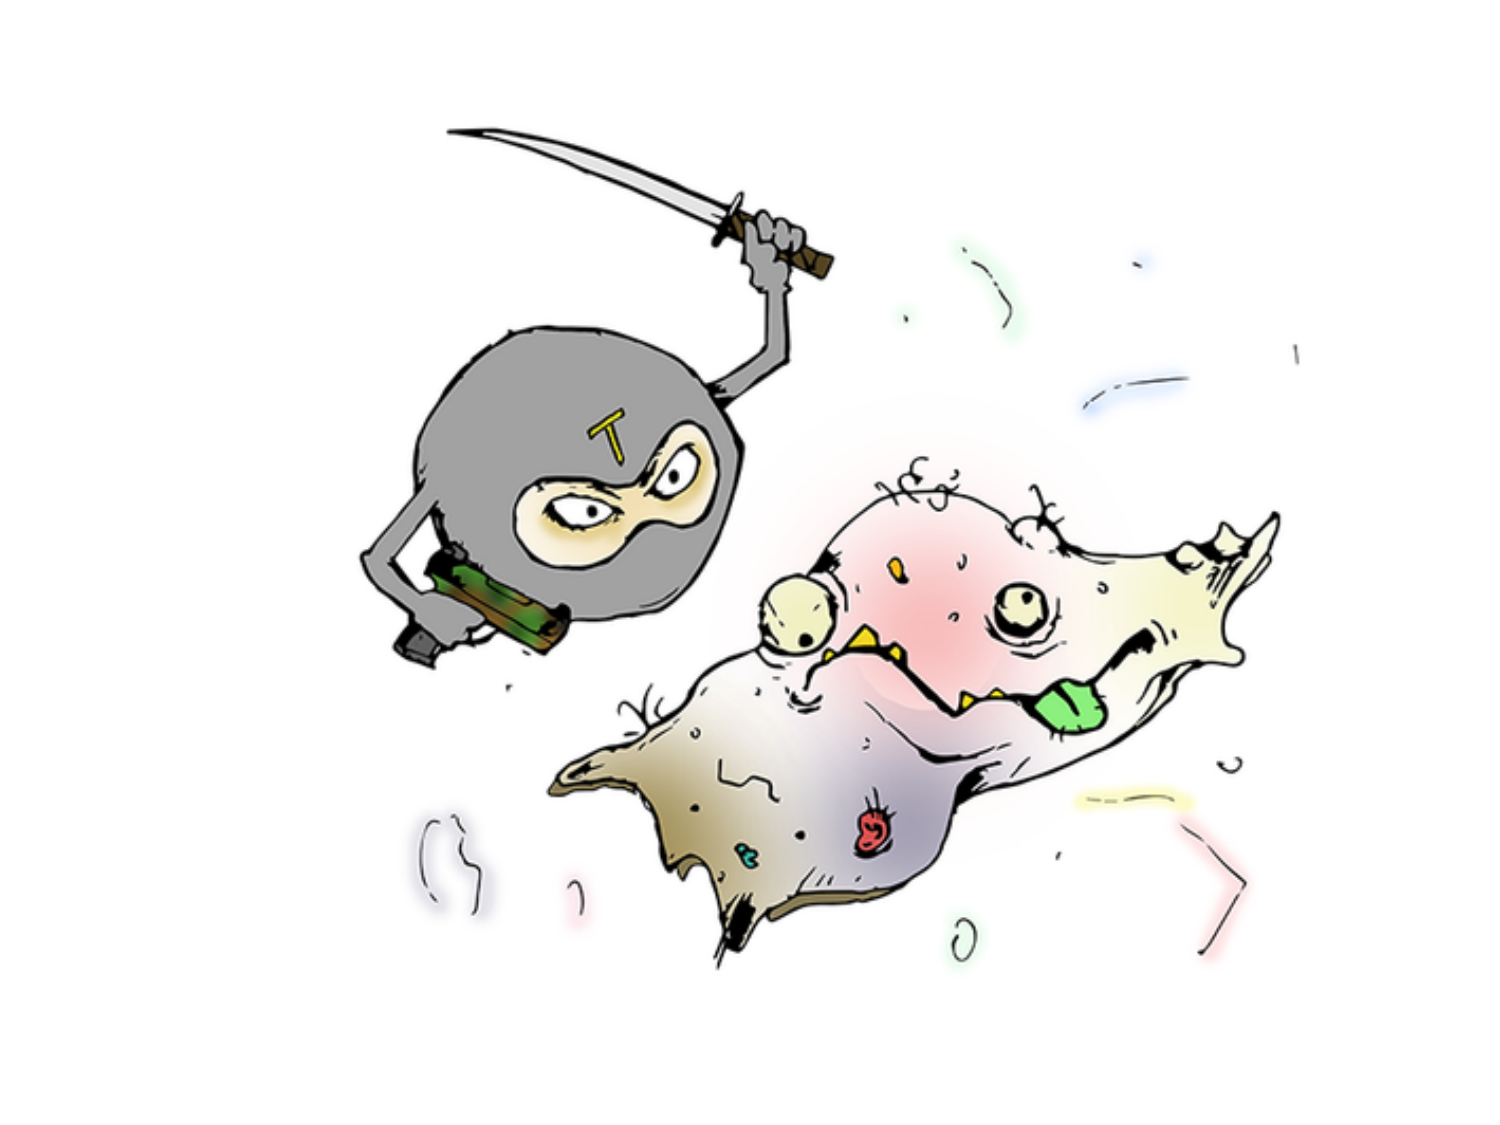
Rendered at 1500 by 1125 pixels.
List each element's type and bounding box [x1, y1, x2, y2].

picture [312, 49, 1363, 1065]
